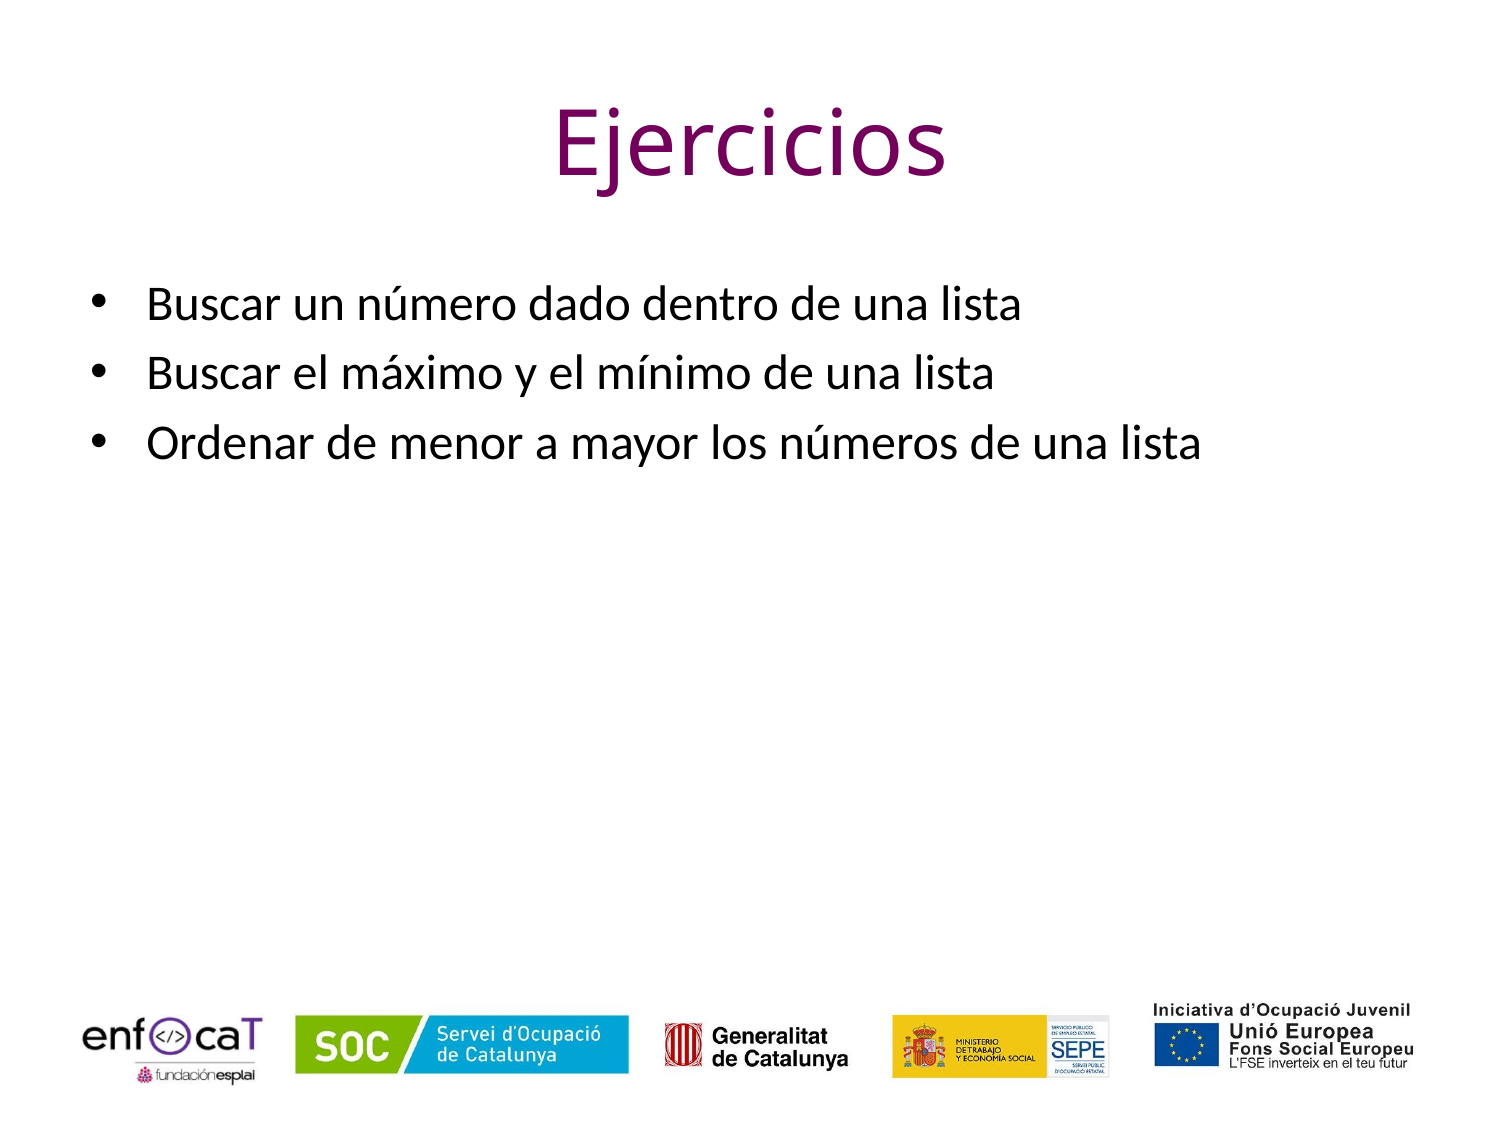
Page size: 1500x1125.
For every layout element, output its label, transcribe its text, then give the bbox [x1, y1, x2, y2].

picture [289, 996, 1427, 1085]
list Buscar un número dado dentro de una lista Buscar el máximo y el mínimo de una lista Ordenar de menor a mayor los números de una lista [75, 262, 1425, 1005]
title Ejercicios [75, 45, 1425, 233]
picture [64, 1003, 275, 1094]
